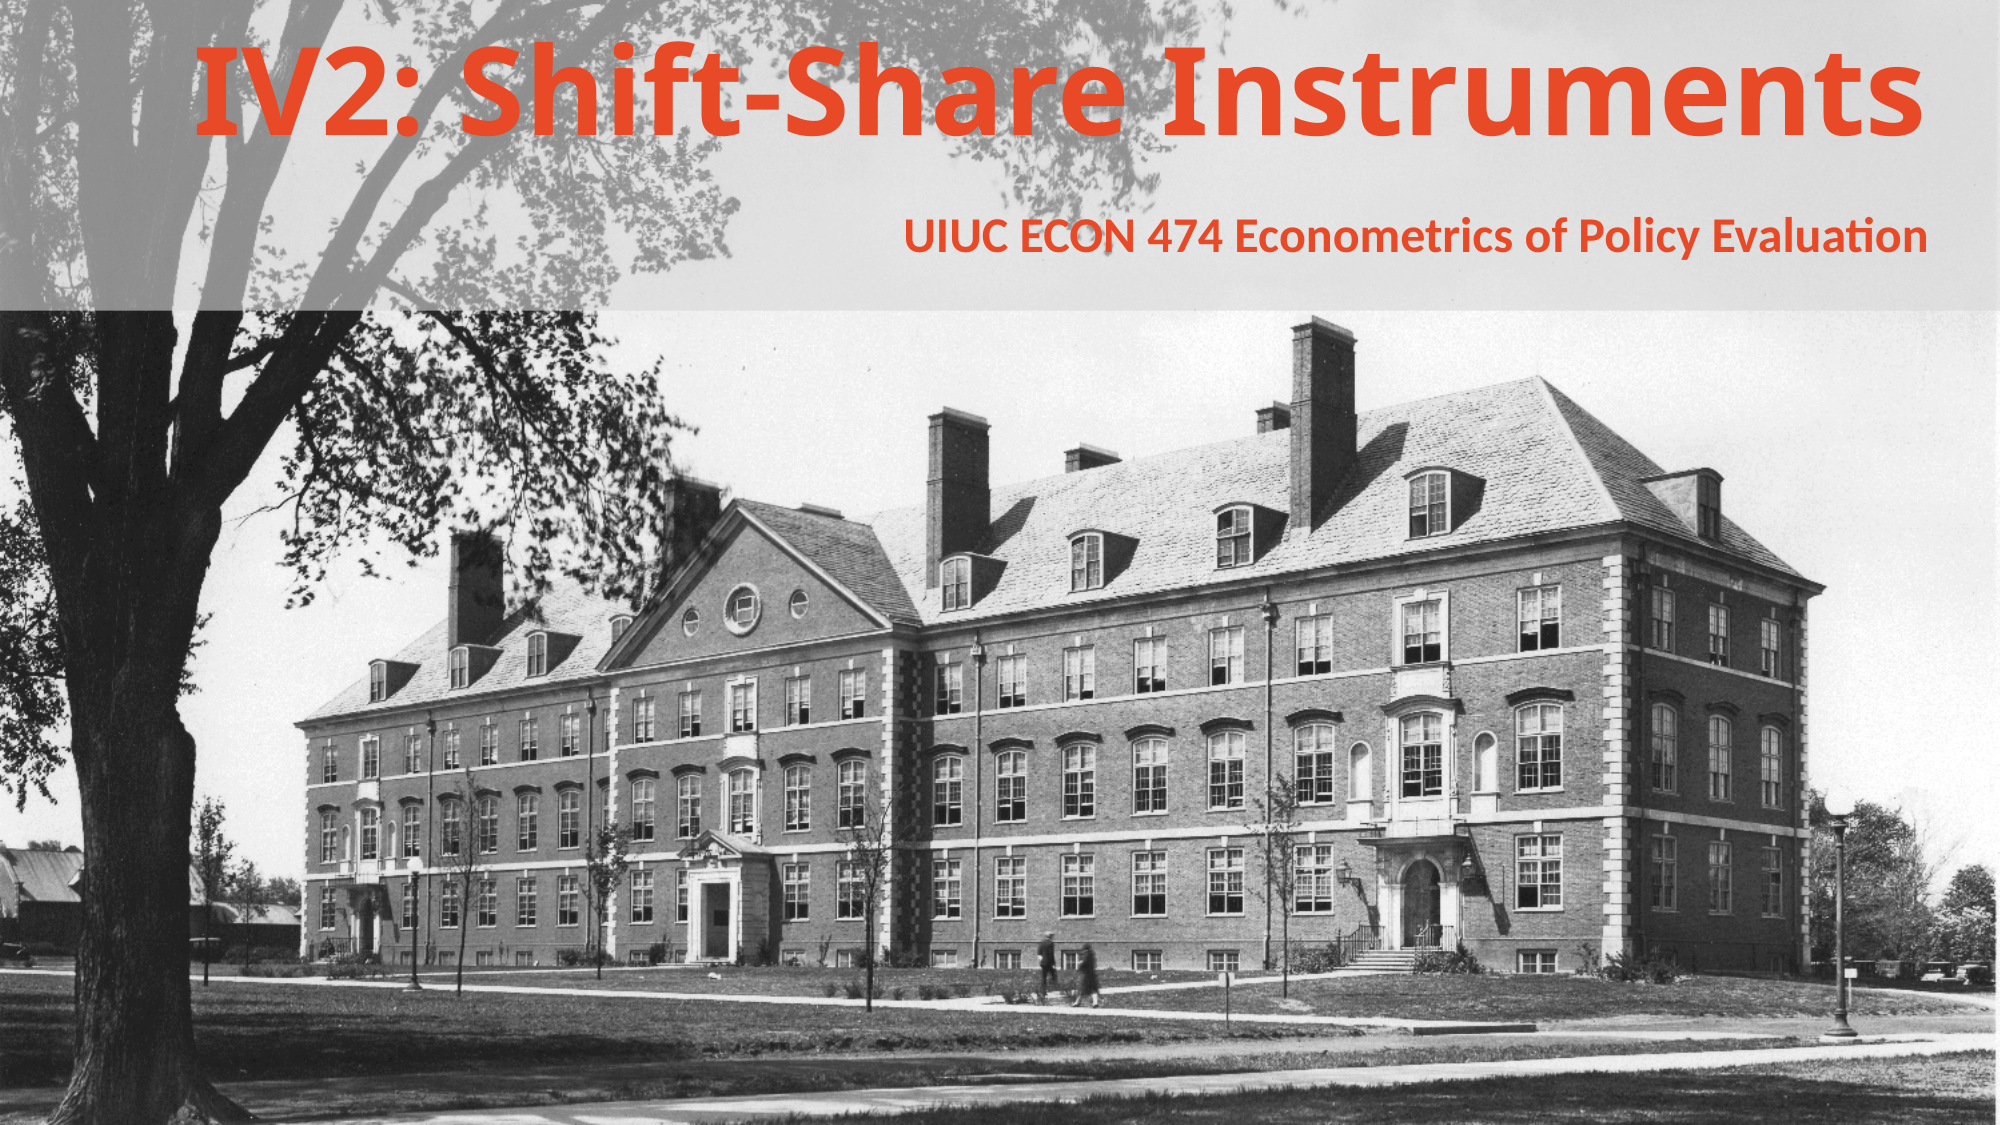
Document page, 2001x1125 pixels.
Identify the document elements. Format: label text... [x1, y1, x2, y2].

title IV2: Shift-Share Instruments [0, 22, 1945, 170]
subtitle UIUC ECON 474 Econometrics of Policy Evaluation [444, 201, 1945, 474]
picture [0, 311, 2000, 1125]
